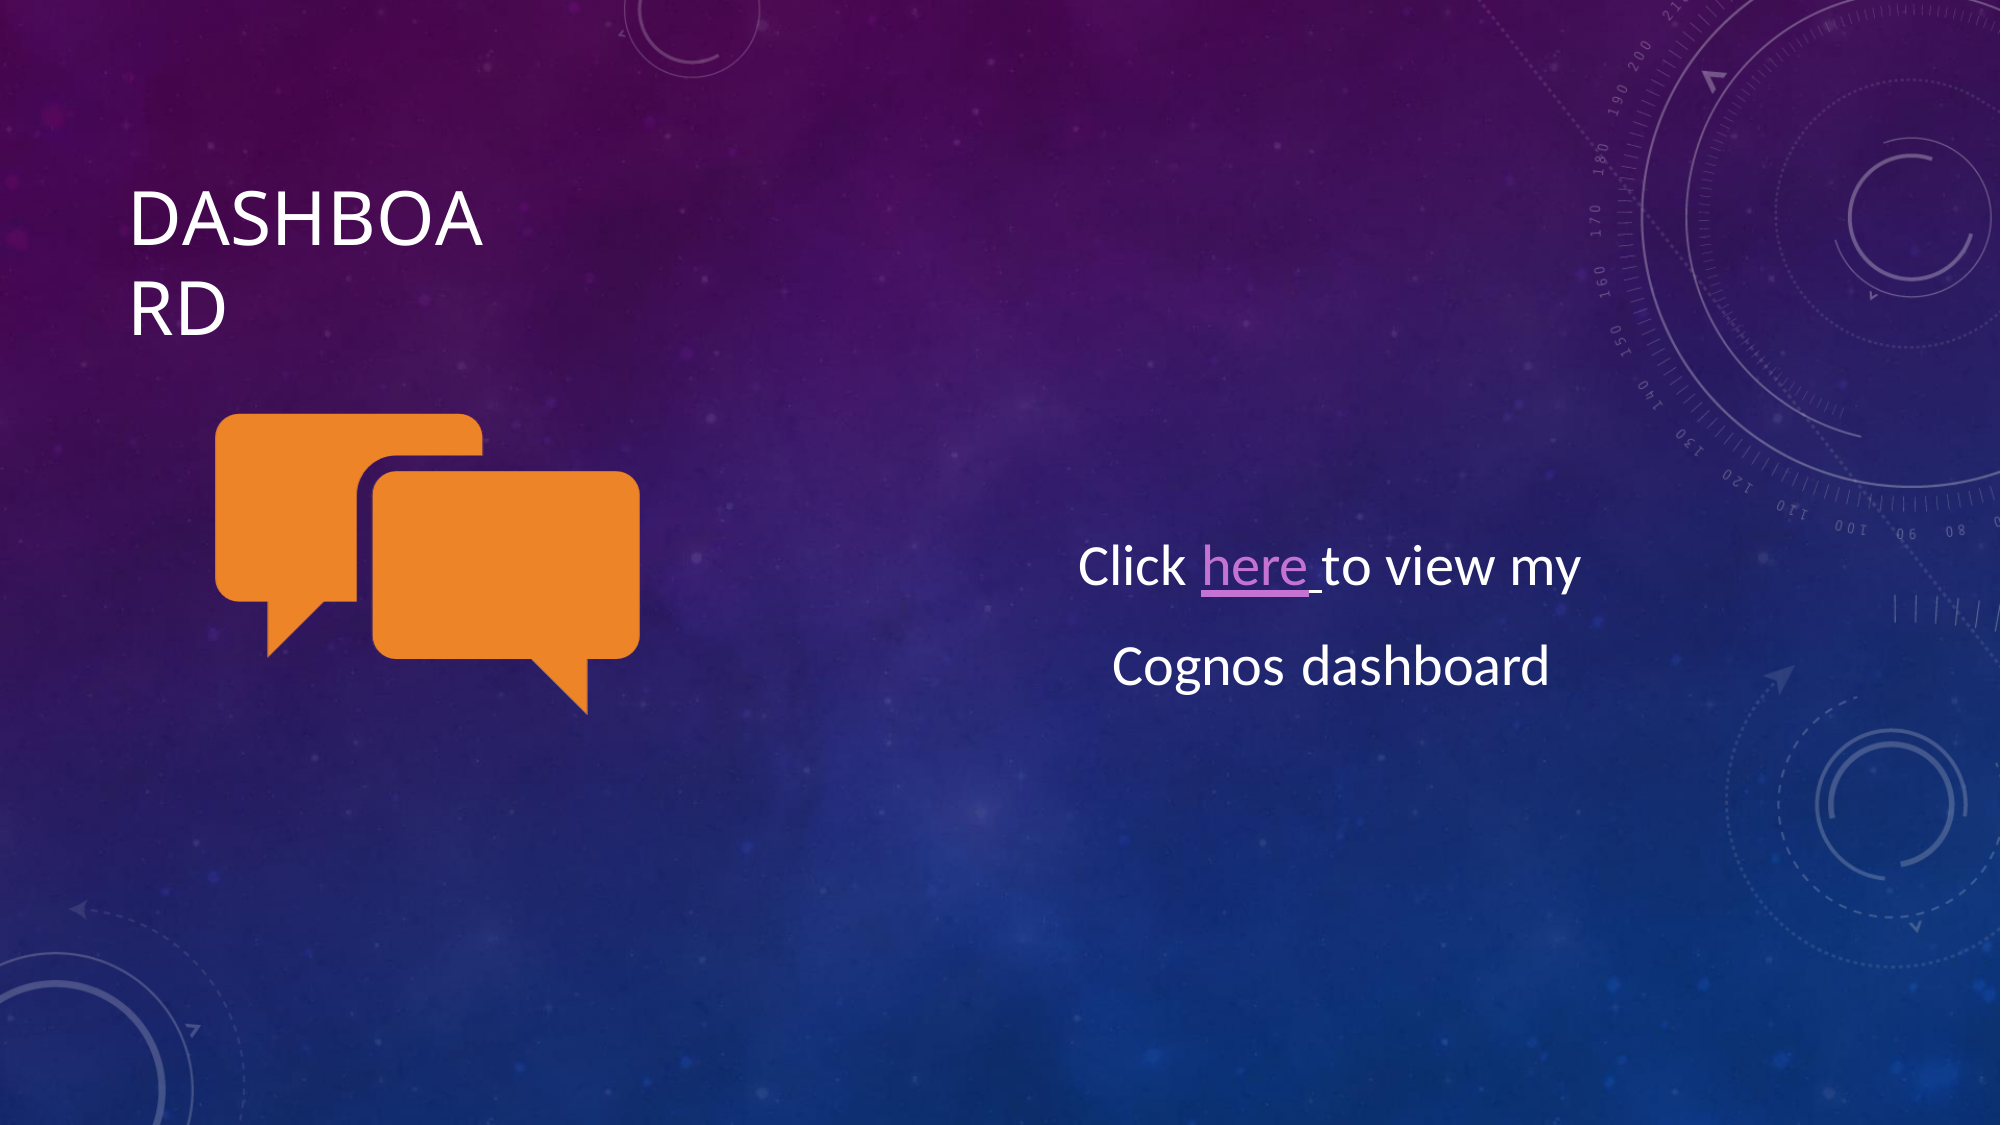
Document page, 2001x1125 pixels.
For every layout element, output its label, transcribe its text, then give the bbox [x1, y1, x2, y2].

text_box DASHBOARD [125, 167, 516, 351]
picture [0, 0, 2000, 1125]
text_box Click here to view my Cognos dashboard [1076, 496, 1663, 697]
